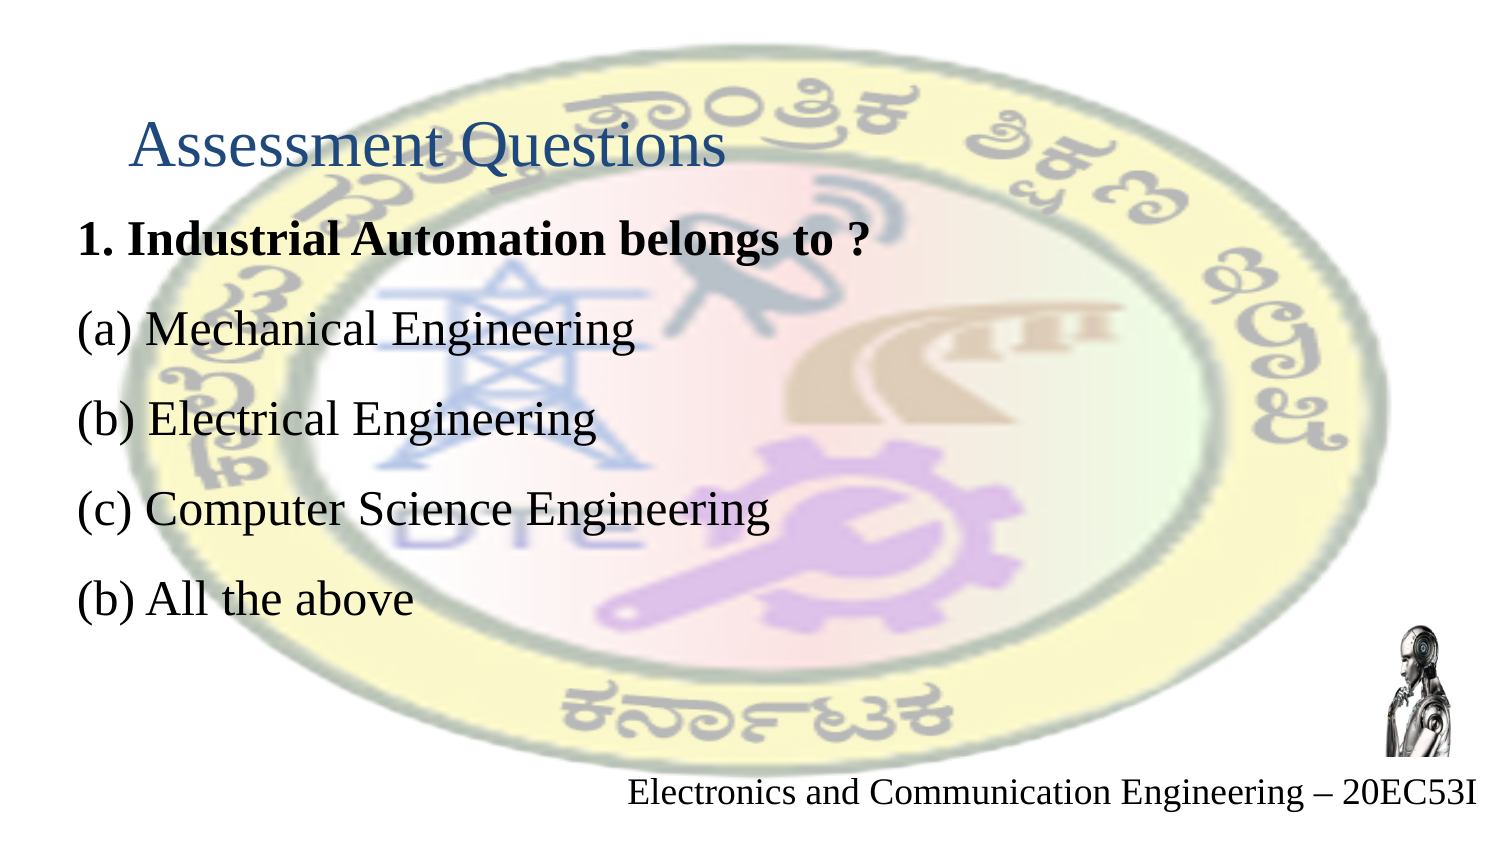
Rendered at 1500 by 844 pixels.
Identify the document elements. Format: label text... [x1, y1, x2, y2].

text_box Electronics and Communication Engineering – 20EC53I [612, 759, 1500, 820]
text_box Assessment Questions [113, 92, 744, 188]
text_box 1. Industrial Automation belongs to ? (a) Mechanical Engineering (b) Electrical Engineering (c) Computer Science Engineering (b) All the above [62, 198, 1500, 693]
picture [1349, 621, 1476, 757]
